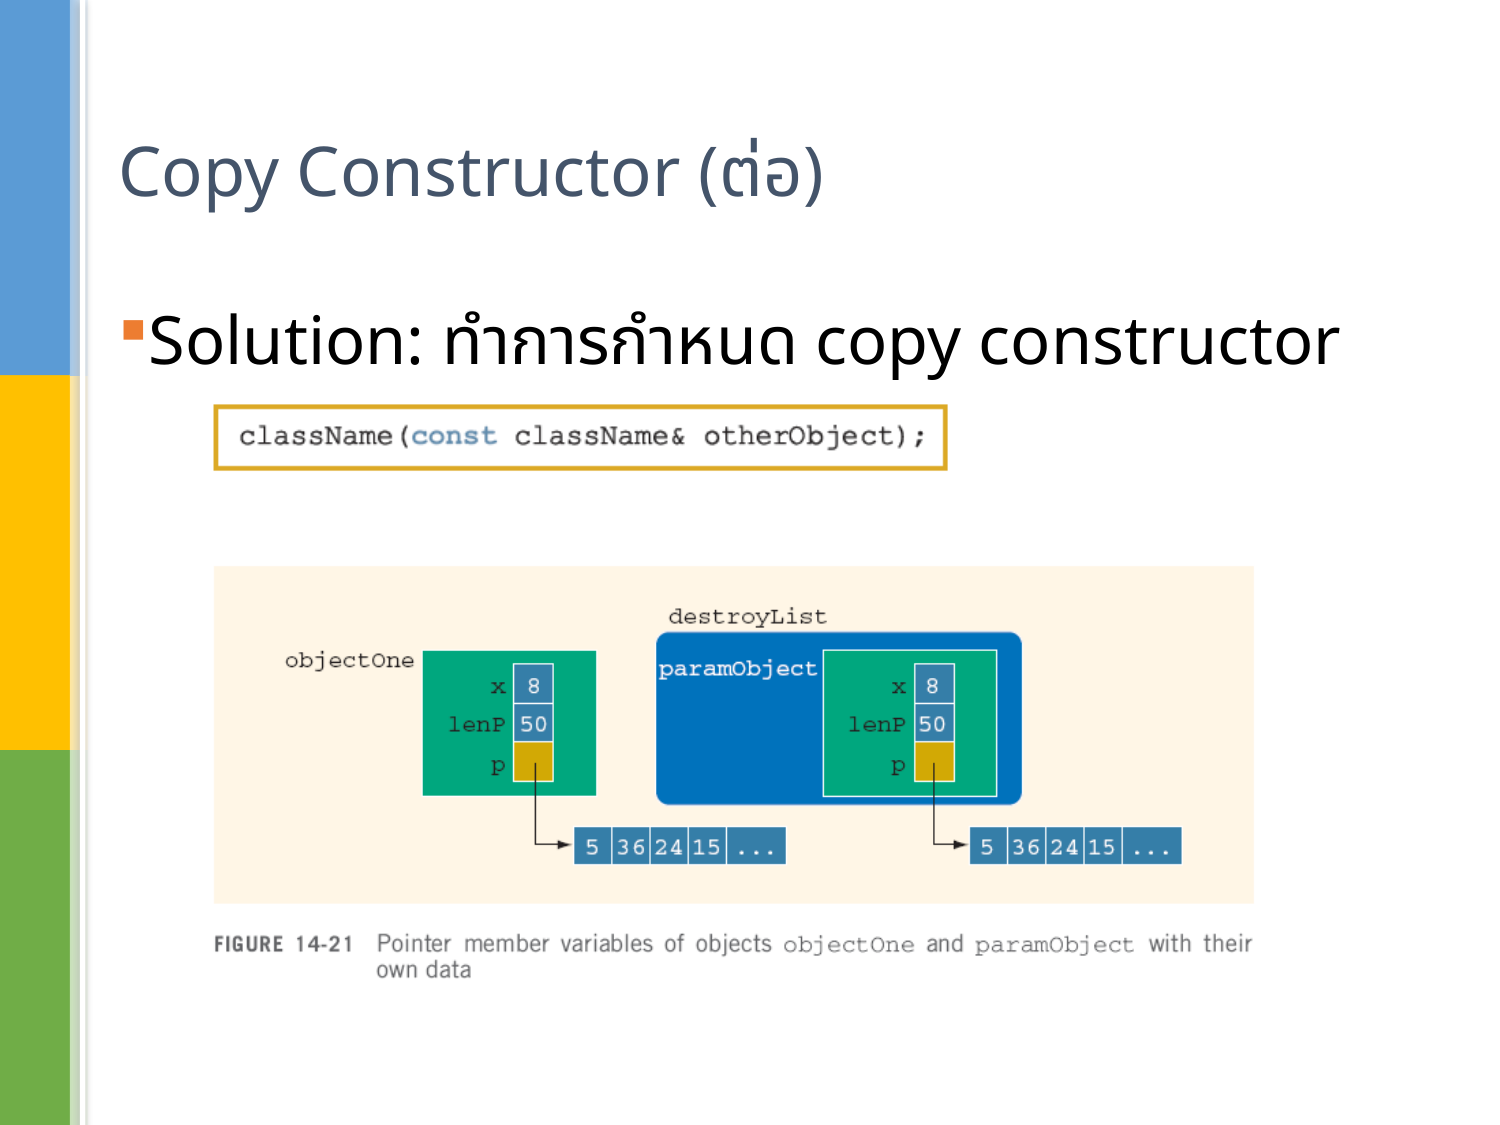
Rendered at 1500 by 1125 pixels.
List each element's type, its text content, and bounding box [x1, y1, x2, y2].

list Solution: ทำการกำหนด copy constructor [103, 299, 1397, 1014]
picture [206, 554, 1266, 1006]
picture [206, 391, 973, 490]
title Copy Constructor (ต่อ) [103, 59, 1397, 278]
